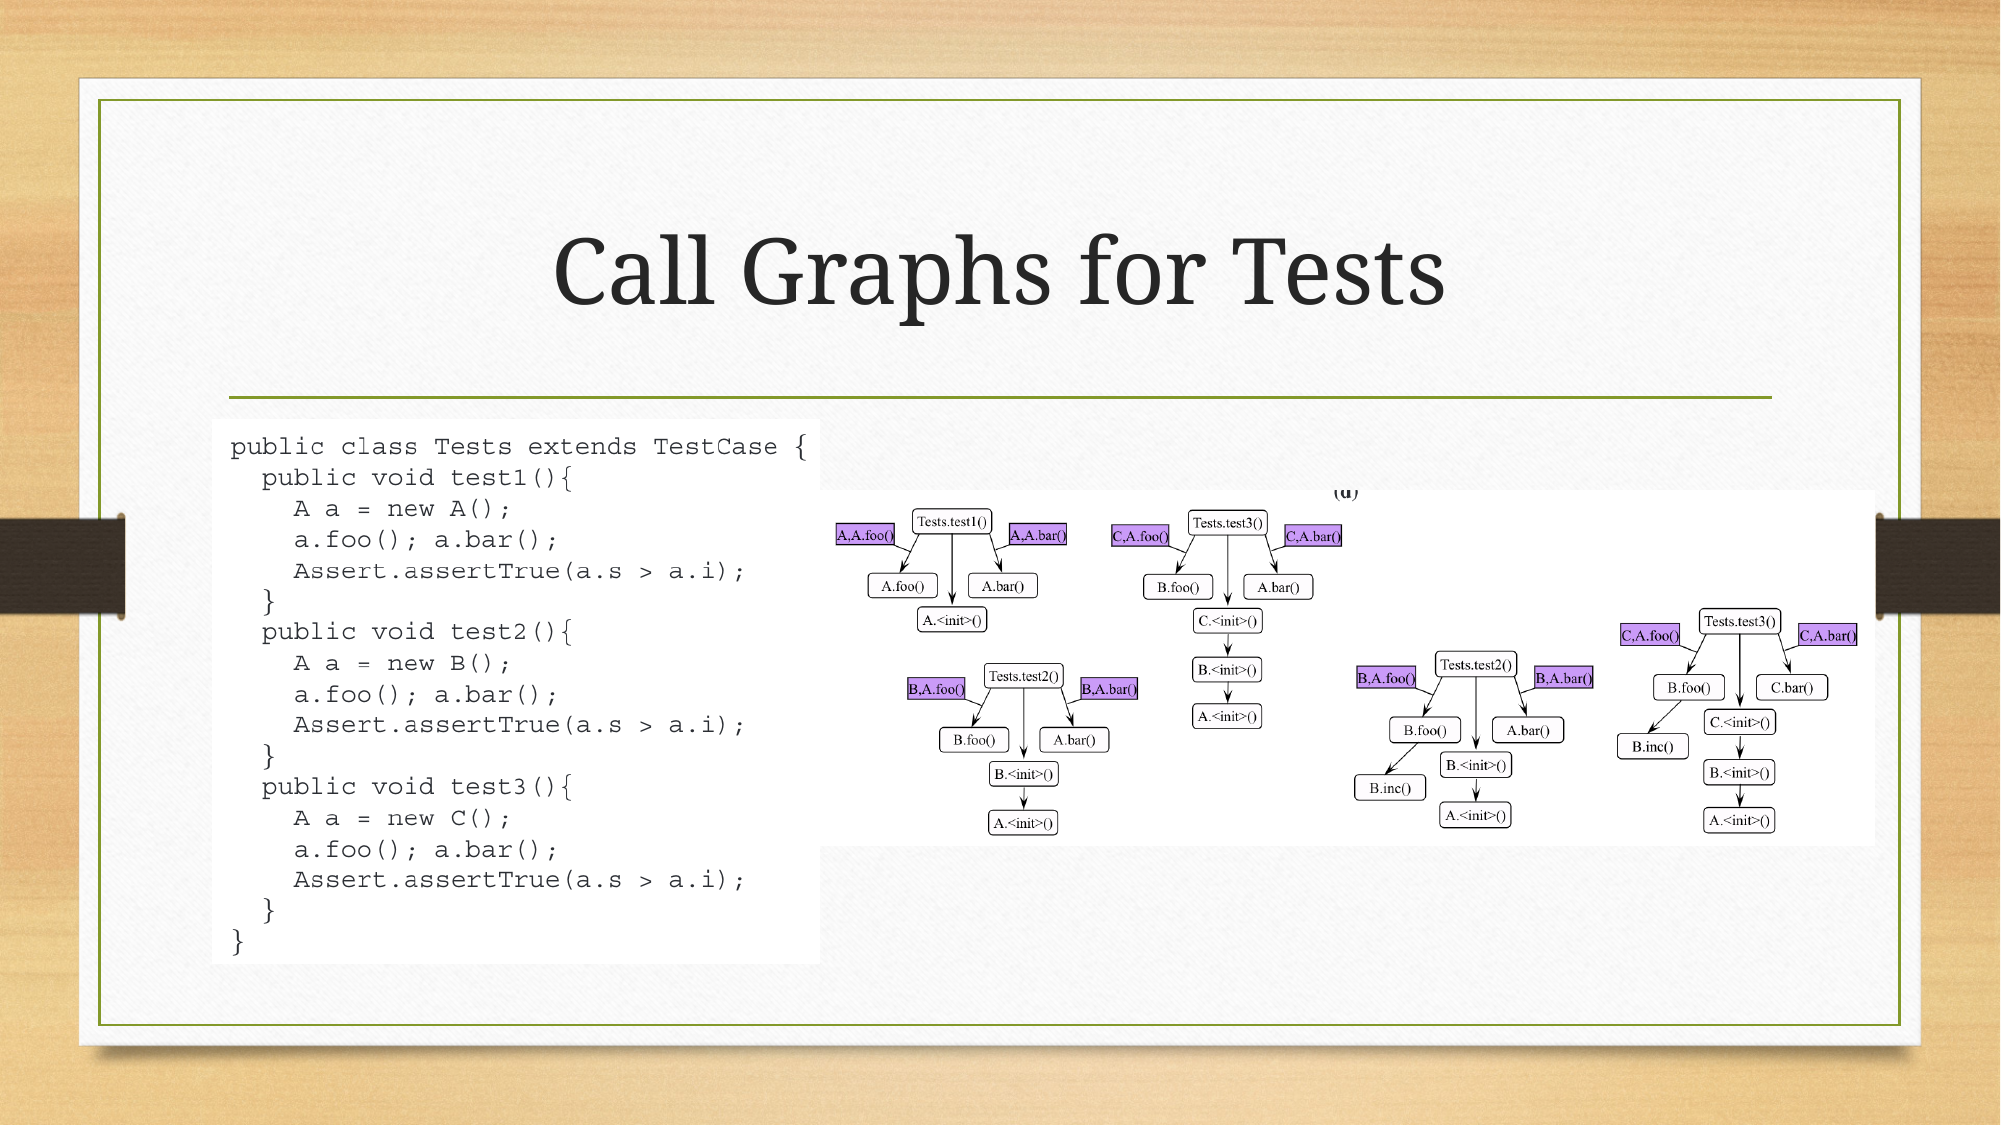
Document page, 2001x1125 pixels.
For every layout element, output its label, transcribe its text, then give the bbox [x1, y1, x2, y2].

picture [0, 0, 2001, 1125]
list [212, 419, 820, 965]
title Call Graphs for Tests [212, 161, 1788, 375]
